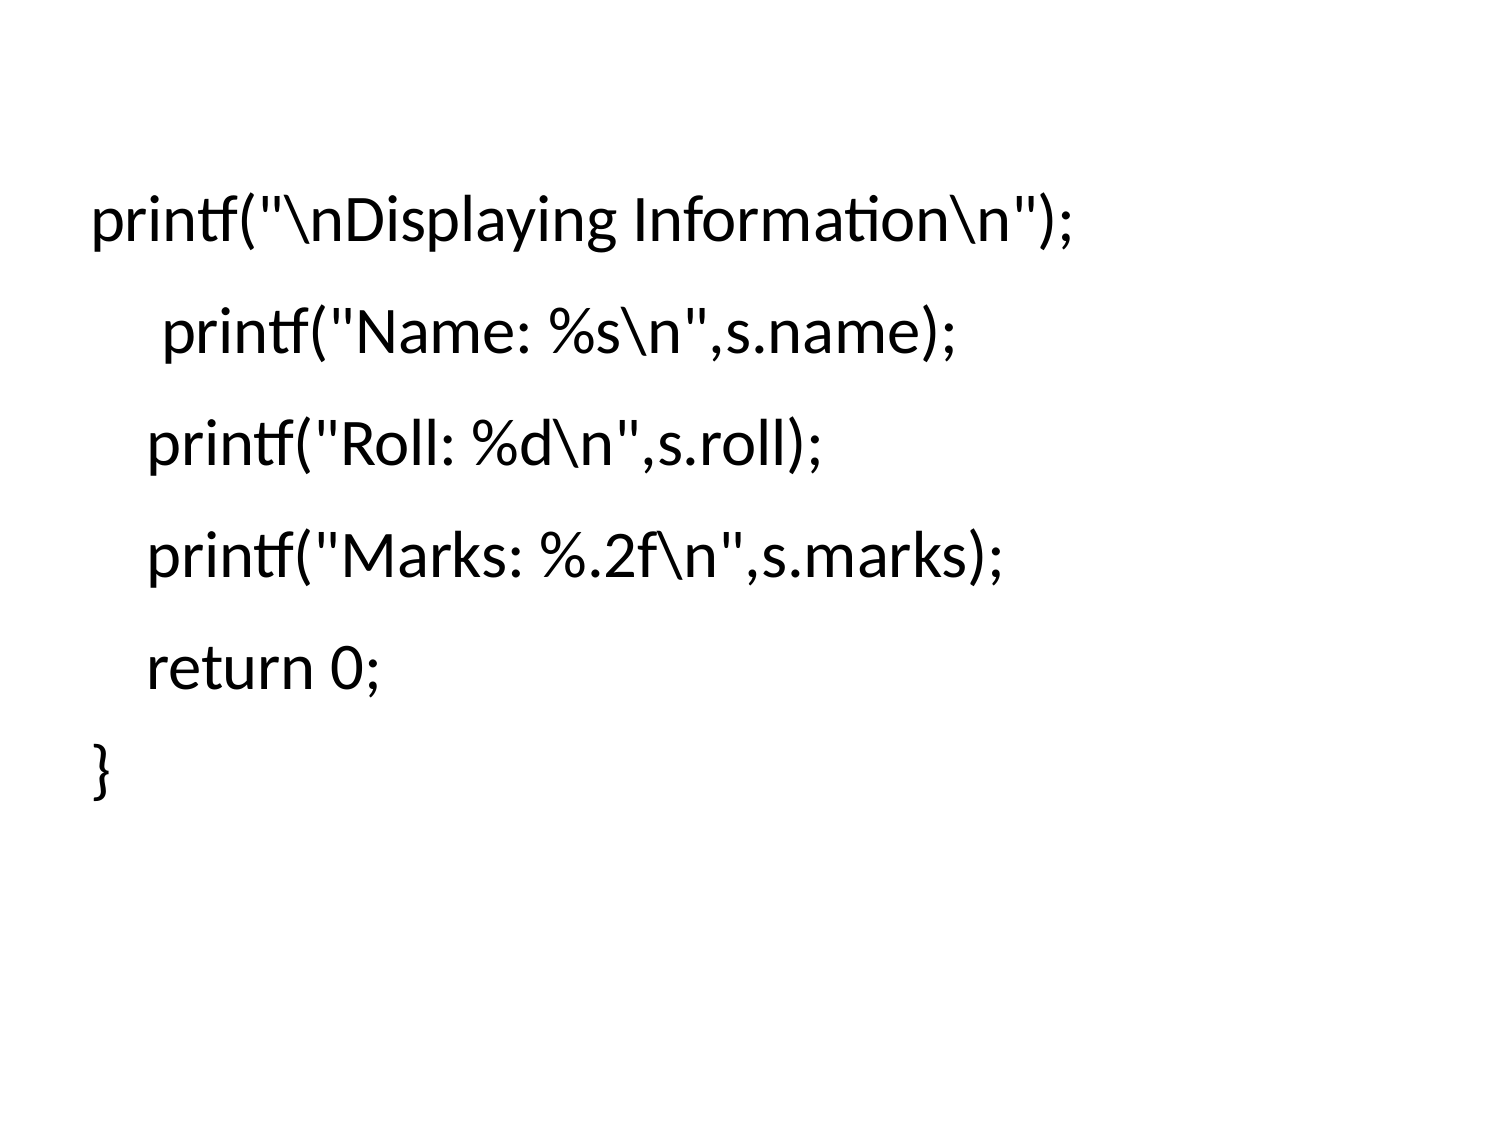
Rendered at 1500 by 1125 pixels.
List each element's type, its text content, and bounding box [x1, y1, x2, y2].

text_box printf("\nDisplaying Information\n"); printf("Name: %s\n",s.name); printf("Roll: %d\n",s.roll); printf("Marks: %.2f\n",s.marks); return 0; [87, 141, 1090, 703]
text_box } [87, 723, 114, 806]
